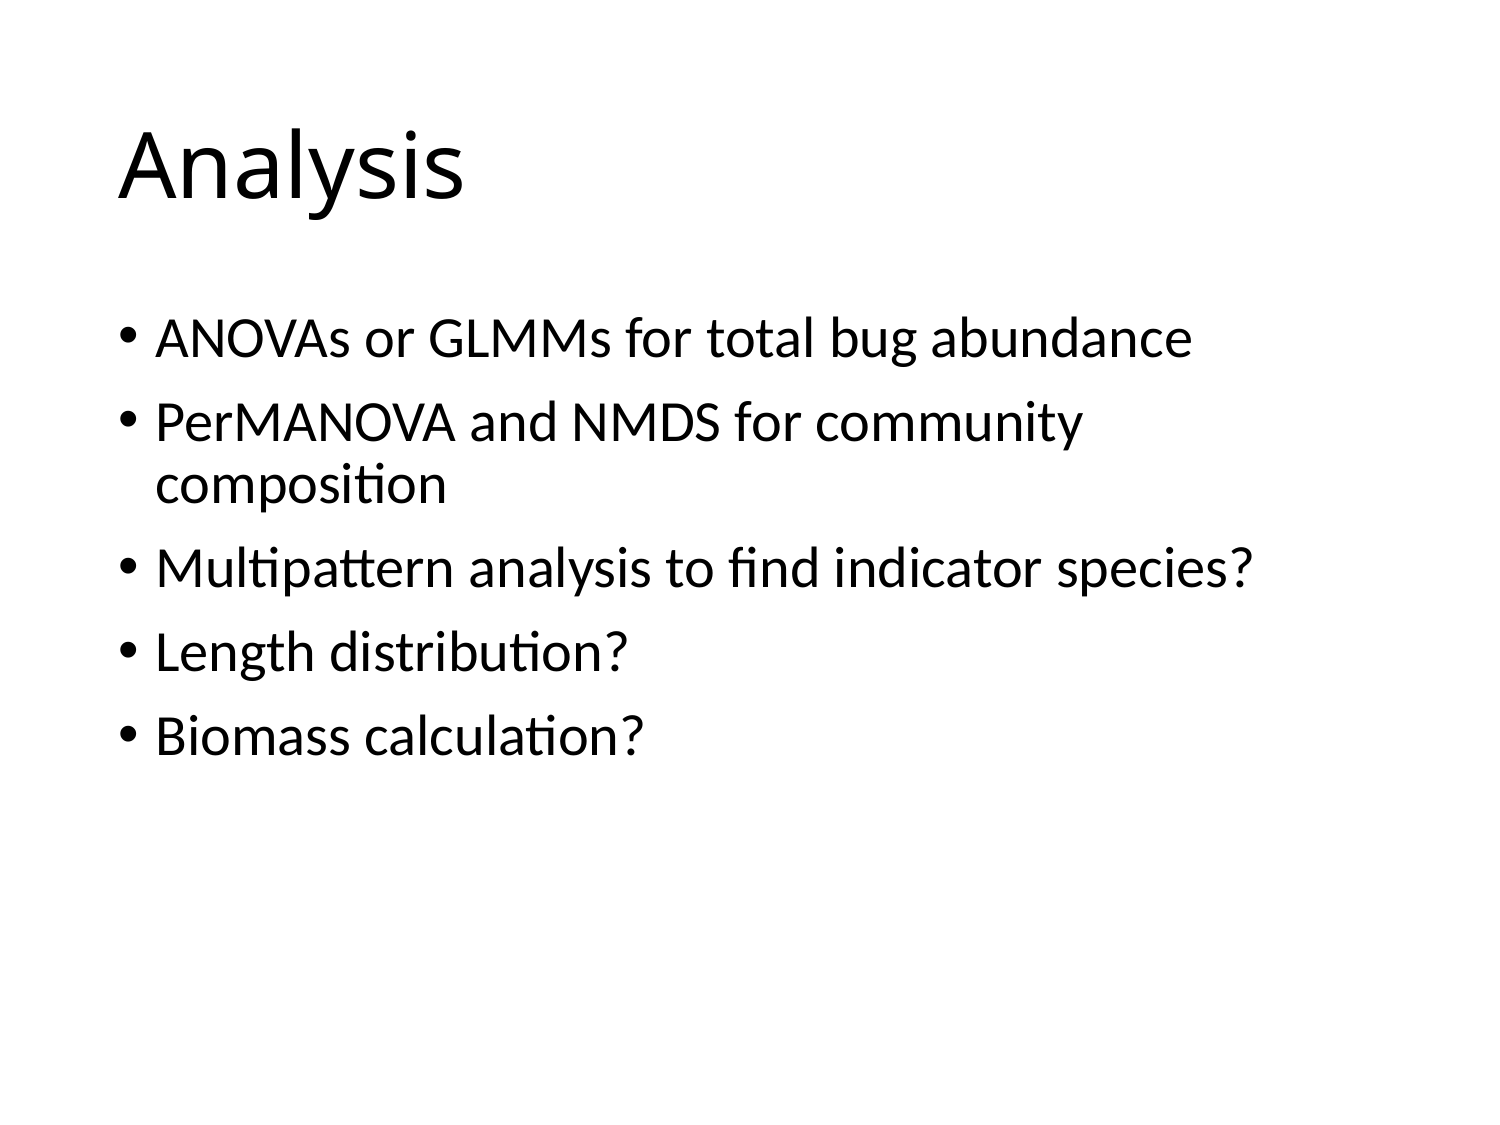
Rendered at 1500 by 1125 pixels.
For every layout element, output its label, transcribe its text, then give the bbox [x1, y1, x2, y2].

list ANOVAs or GLMMs for total bug abundance PerMANOVA and NMDS for community composition Multipattern analysis to find indicator species? Length distribution? Biomass calculation? [103, 299, 1397, 1014]
title Analysis [103, 59, 1397, 278]
